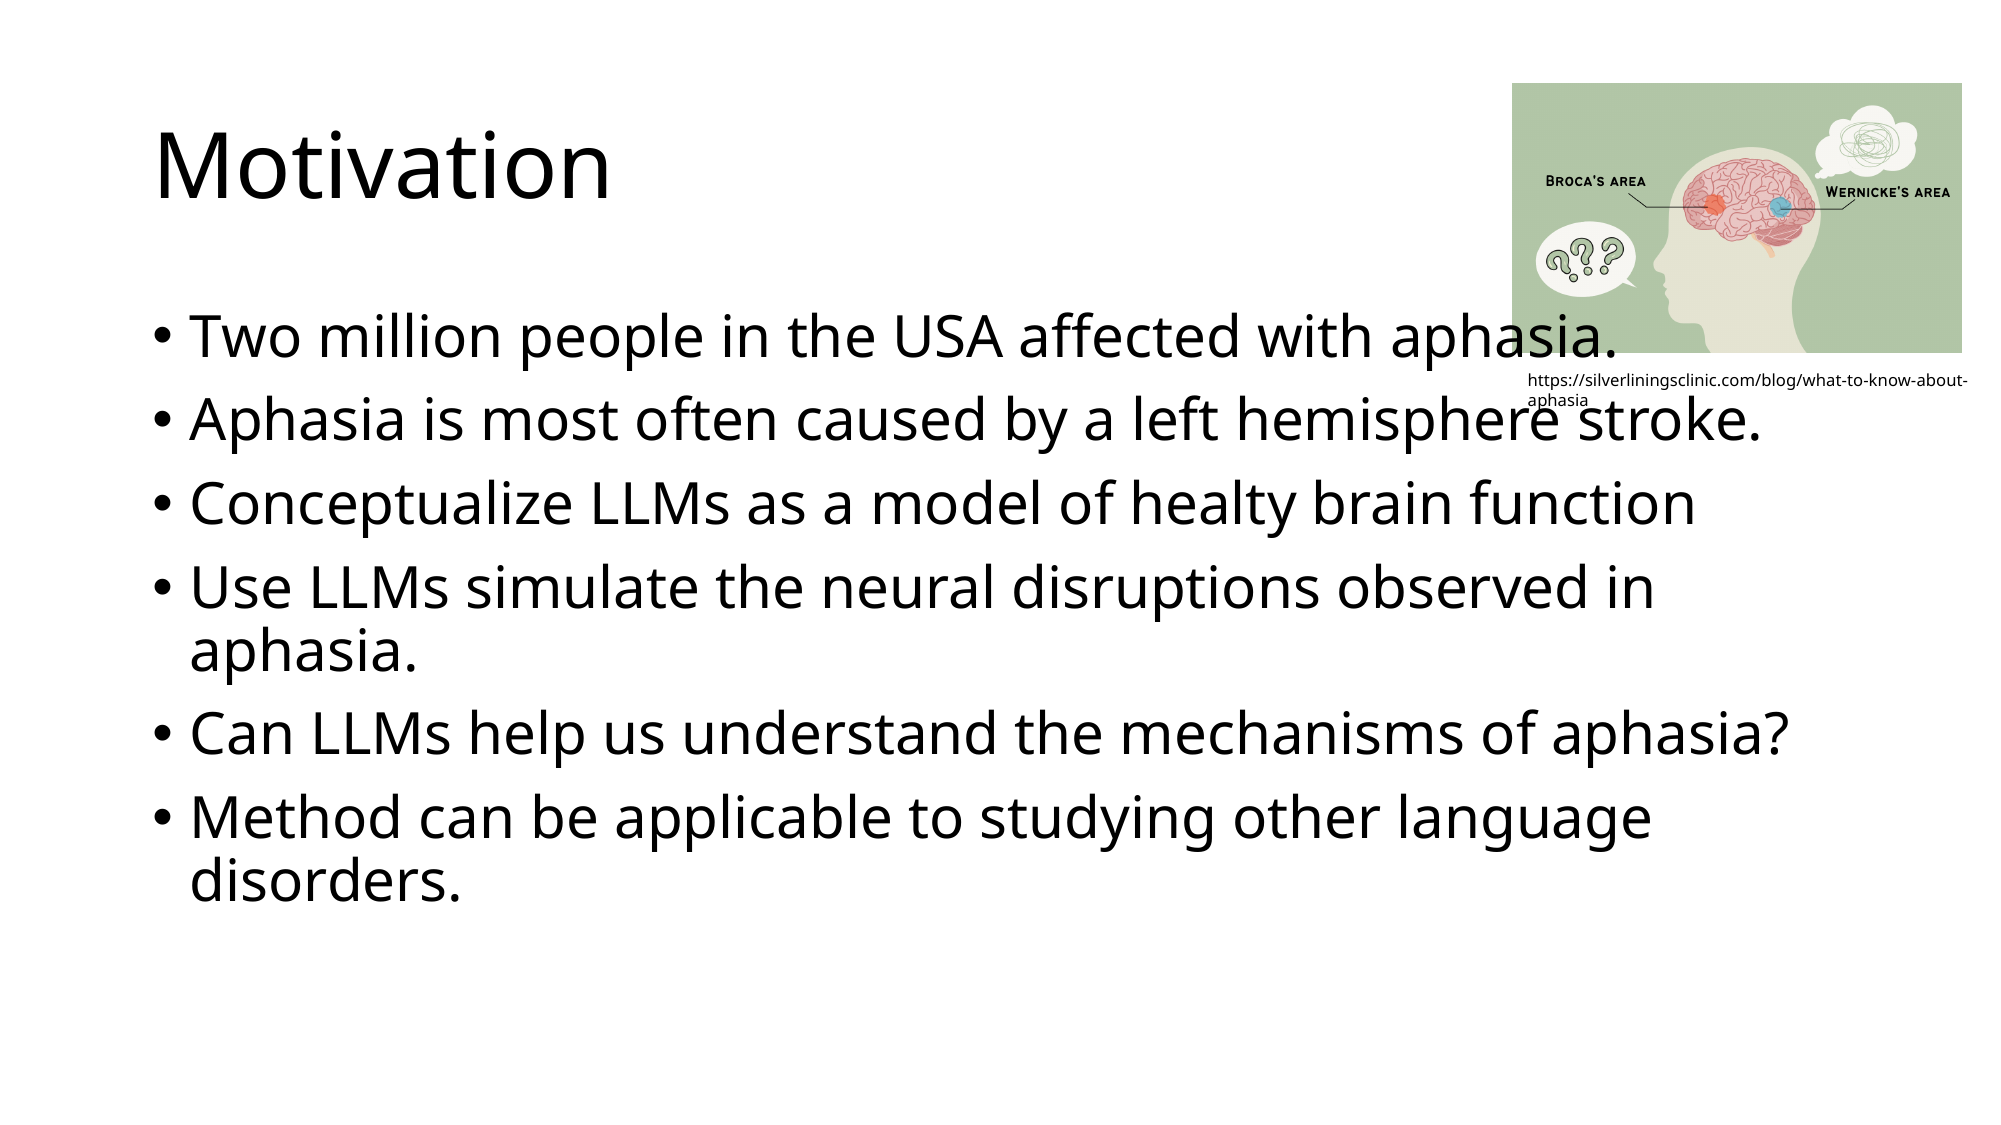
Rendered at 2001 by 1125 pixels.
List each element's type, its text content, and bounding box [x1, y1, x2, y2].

text_box https://silverliningsclinic.com/blog/what-to-know-about-aphasia [1863, 362, 2000, 418]
title Motivation [137, 59, 1863, 278]
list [1512, 82, 1962, 354]
text_box Two million people in the USA affected with aphasia. Aphasia is most often caused by a left hemisphere stroke. Conceptualize LLMs as a model of healty brain function Use LLMs simulate the neural disruptions observed in aphasia. Can LLMs help us understand the mechanisms of aphasia? Method can be applicable to studying other language disorders. [137, 299, 1863, 1014]
